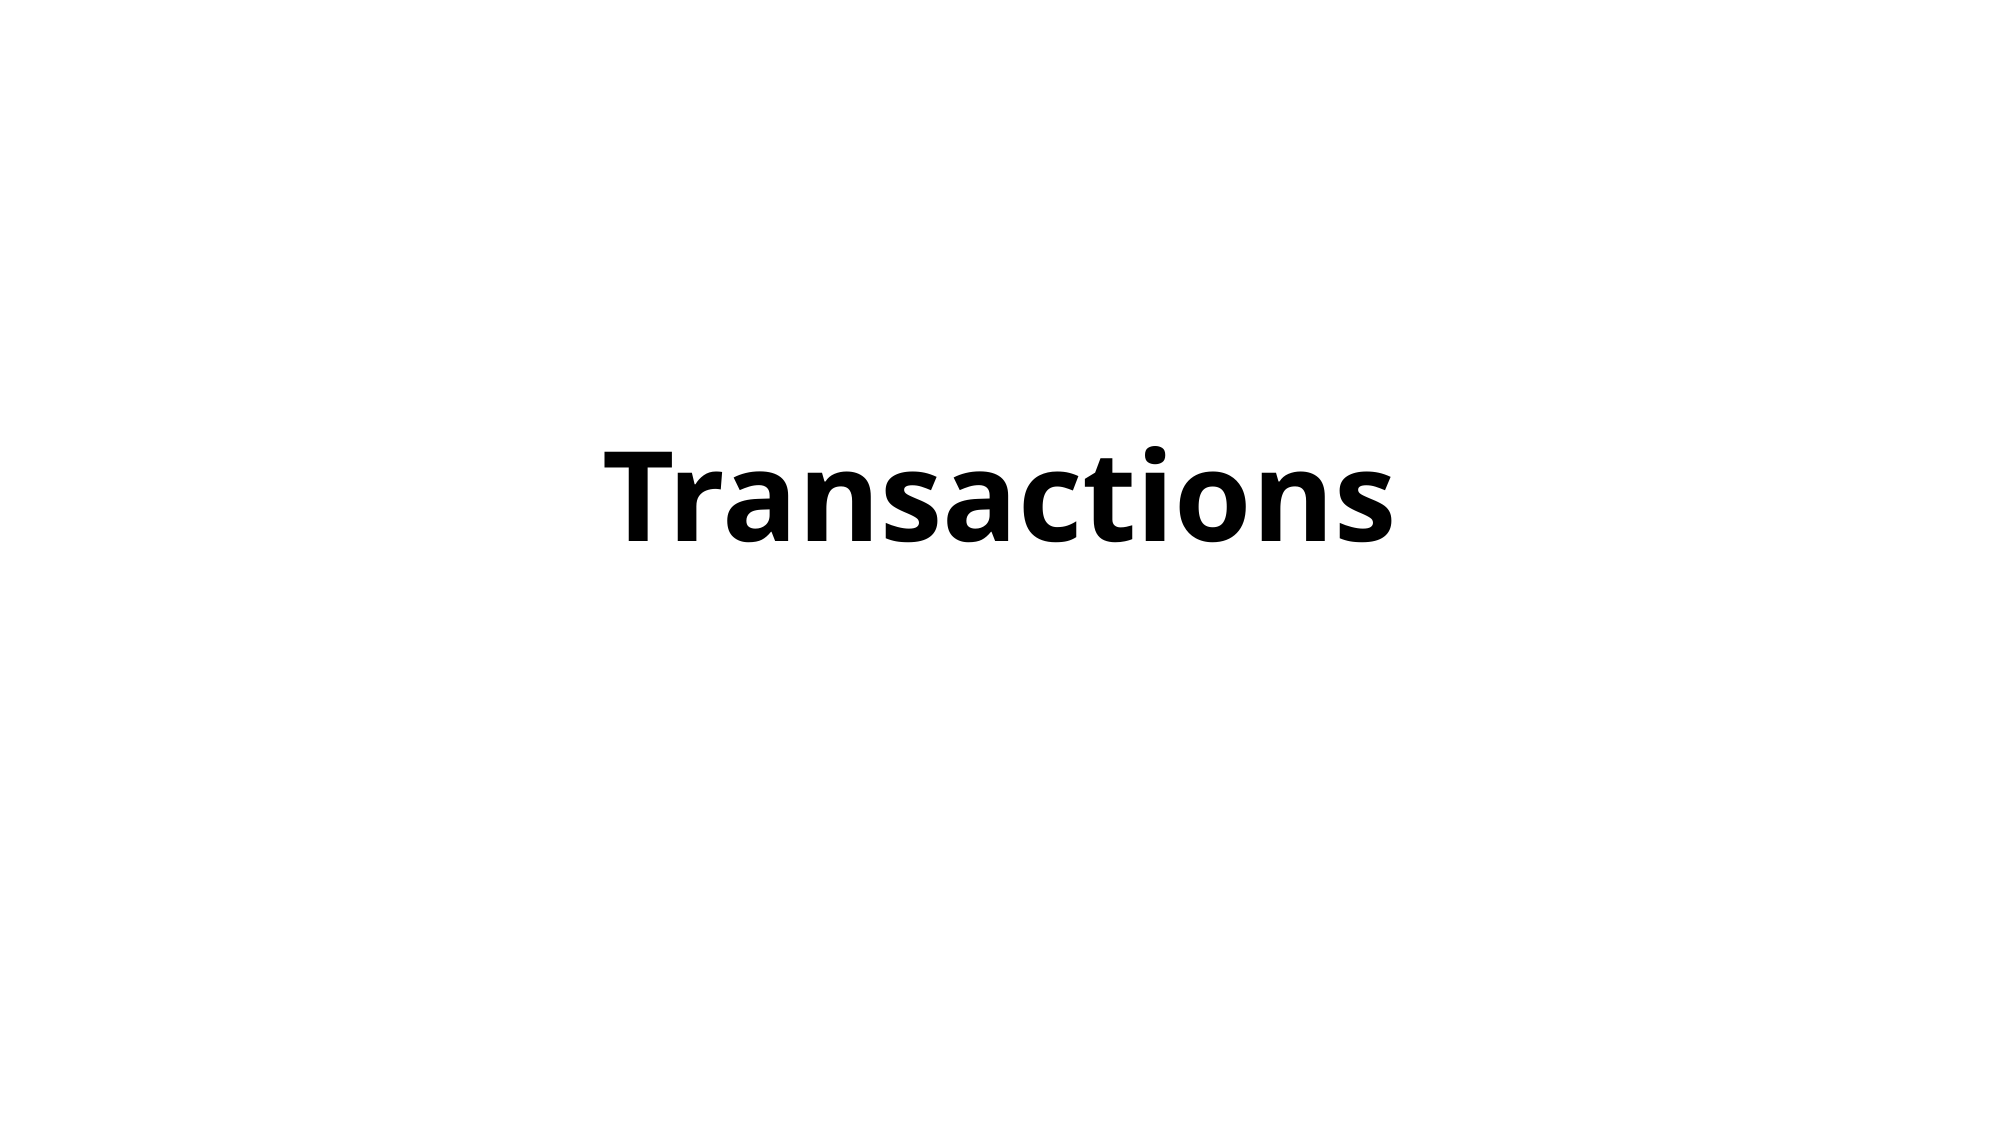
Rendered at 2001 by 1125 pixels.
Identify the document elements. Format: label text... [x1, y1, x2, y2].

title Transactions [249, 184, 1750, 576]
